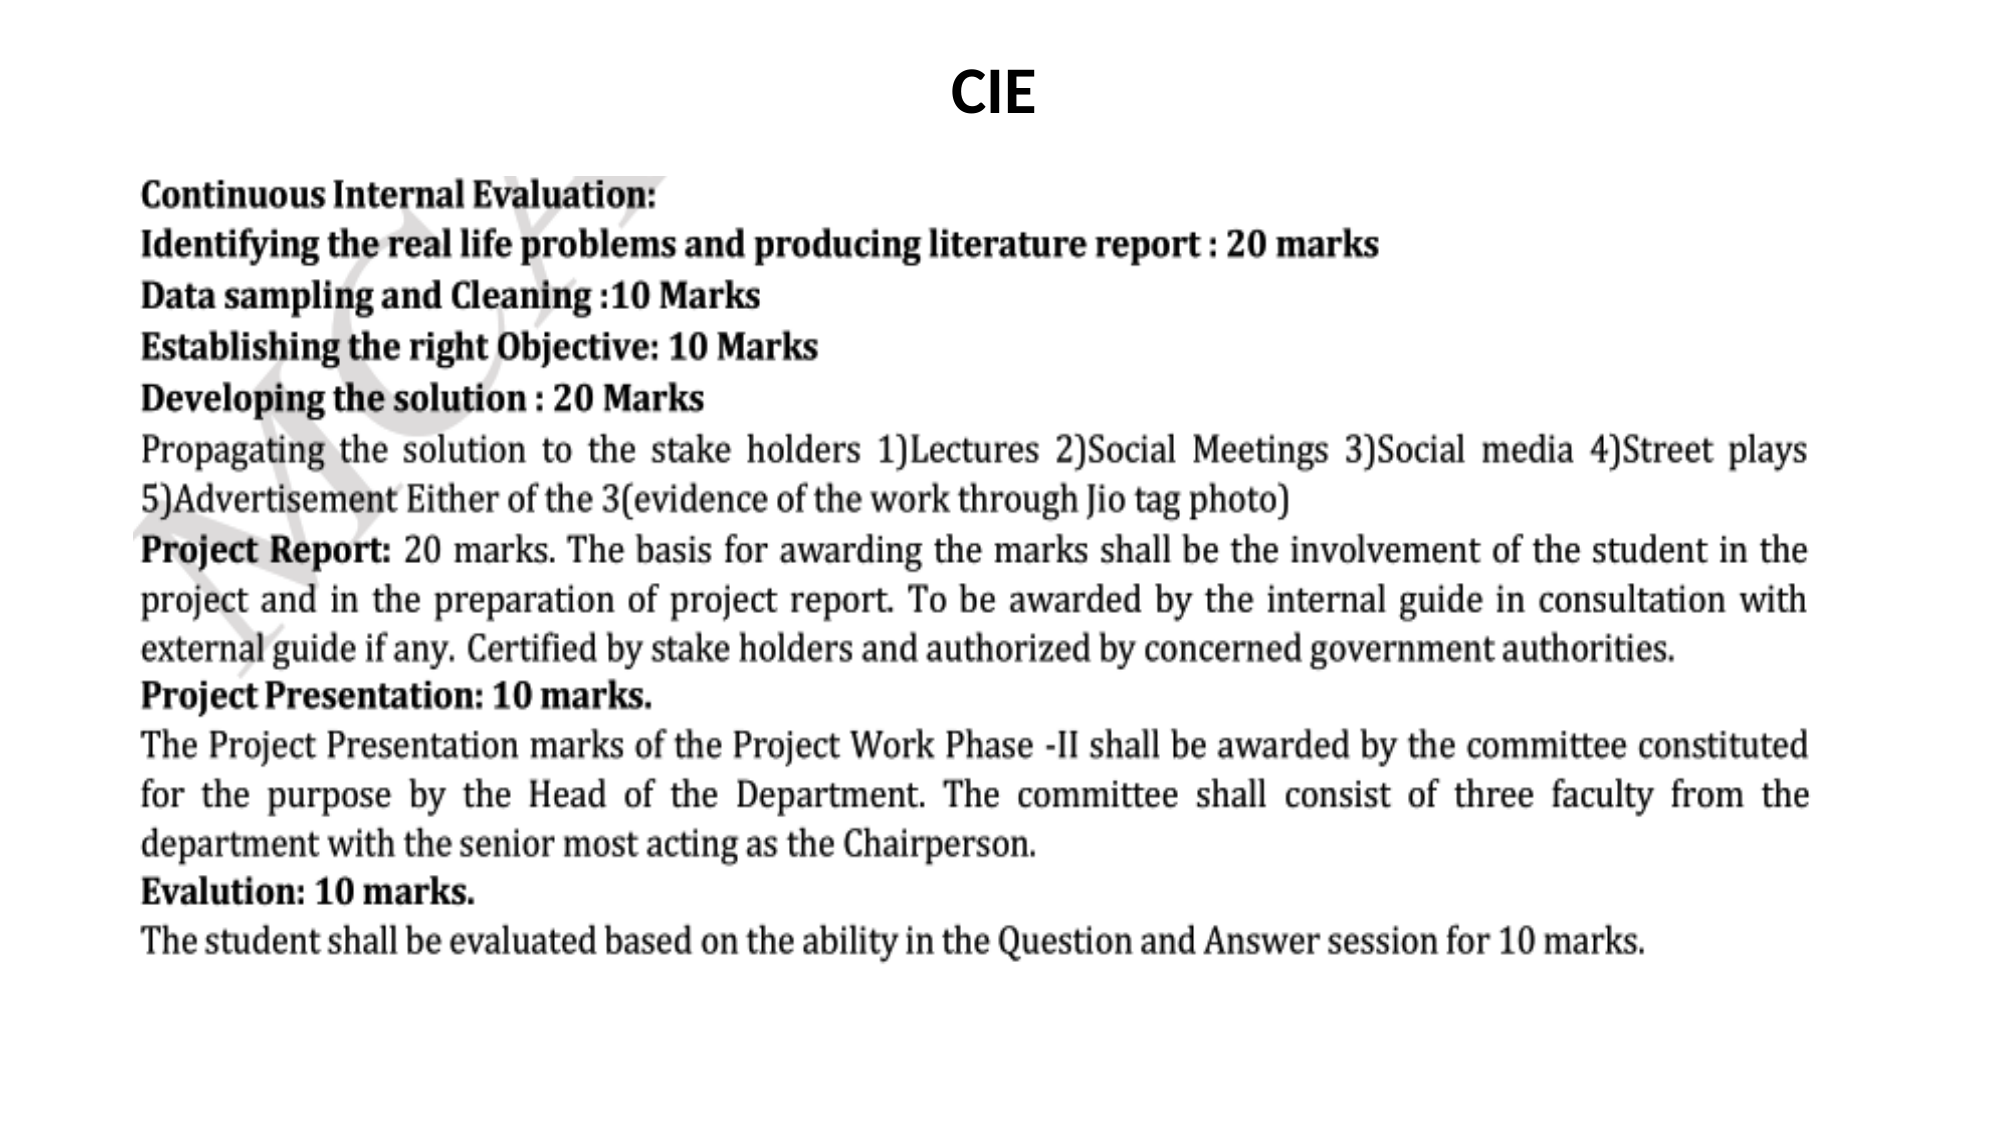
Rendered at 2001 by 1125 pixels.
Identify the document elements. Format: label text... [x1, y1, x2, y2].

text_box CIE [936, 39, 1052, 135]
picture [133, 176, 1817, 988]
